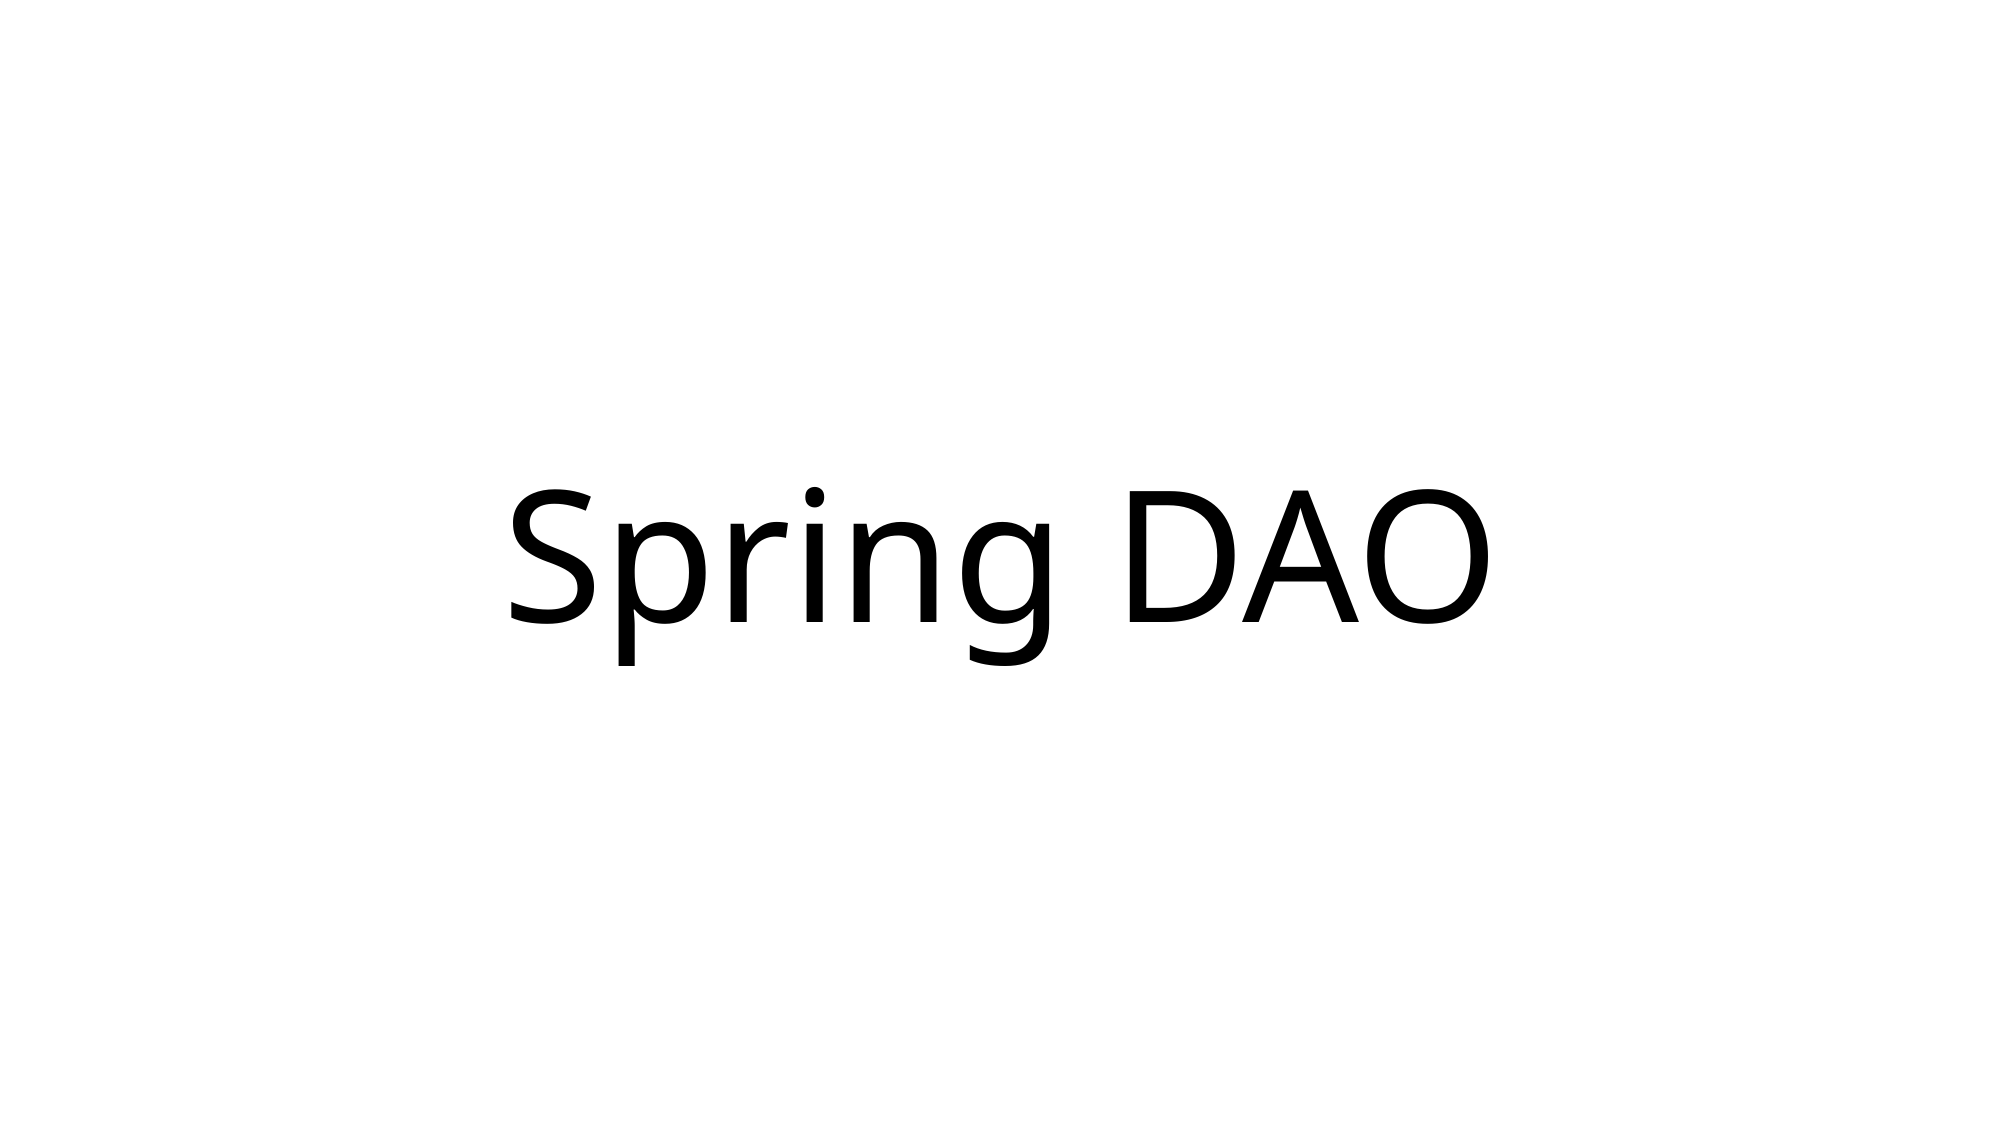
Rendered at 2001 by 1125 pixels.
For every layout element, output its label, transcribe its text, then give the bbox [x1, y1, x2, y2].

list Spring DAO [26, 21, 1976, 1105]
